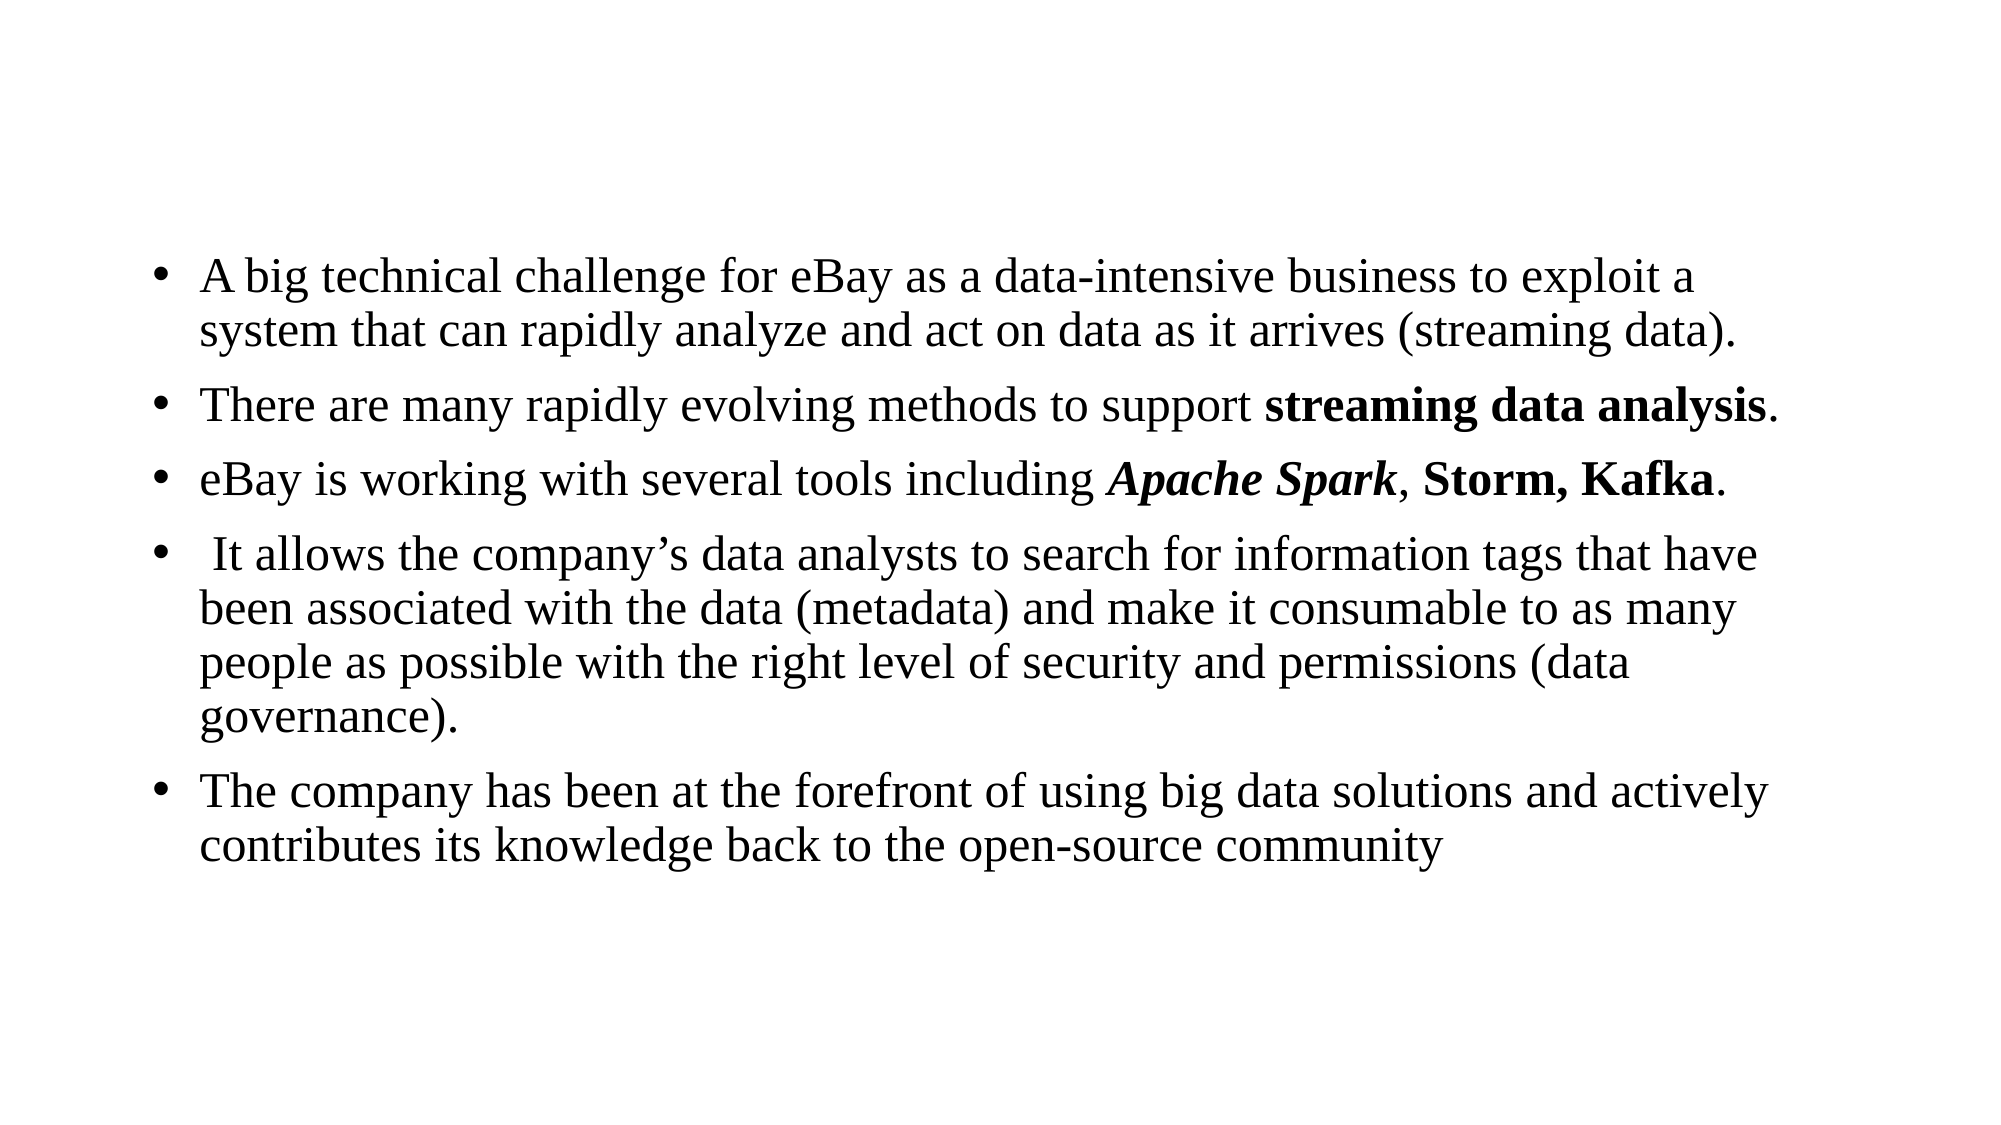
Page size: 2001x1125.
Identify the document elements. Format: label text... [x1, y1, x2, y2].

list A big technical challenge for eBay as a data-intensive business to exploit a system that can rapidly analyze and act on data as it arrives (streaming data). There are many rapidly evolving methods to support streaming data analysis. eBay is working with several tools including Apache Spark, Storm, Kafka. It allows the company’s data analysts to search for information tags that have been associated with the data (metadata) and make it consumable to as many people as possible with the right level of security and permissions (data governance). The company has been at the forefront of using big data solutions and actively contributes its knowledge back to the open-source community [137, 241, 1863, 1125]
